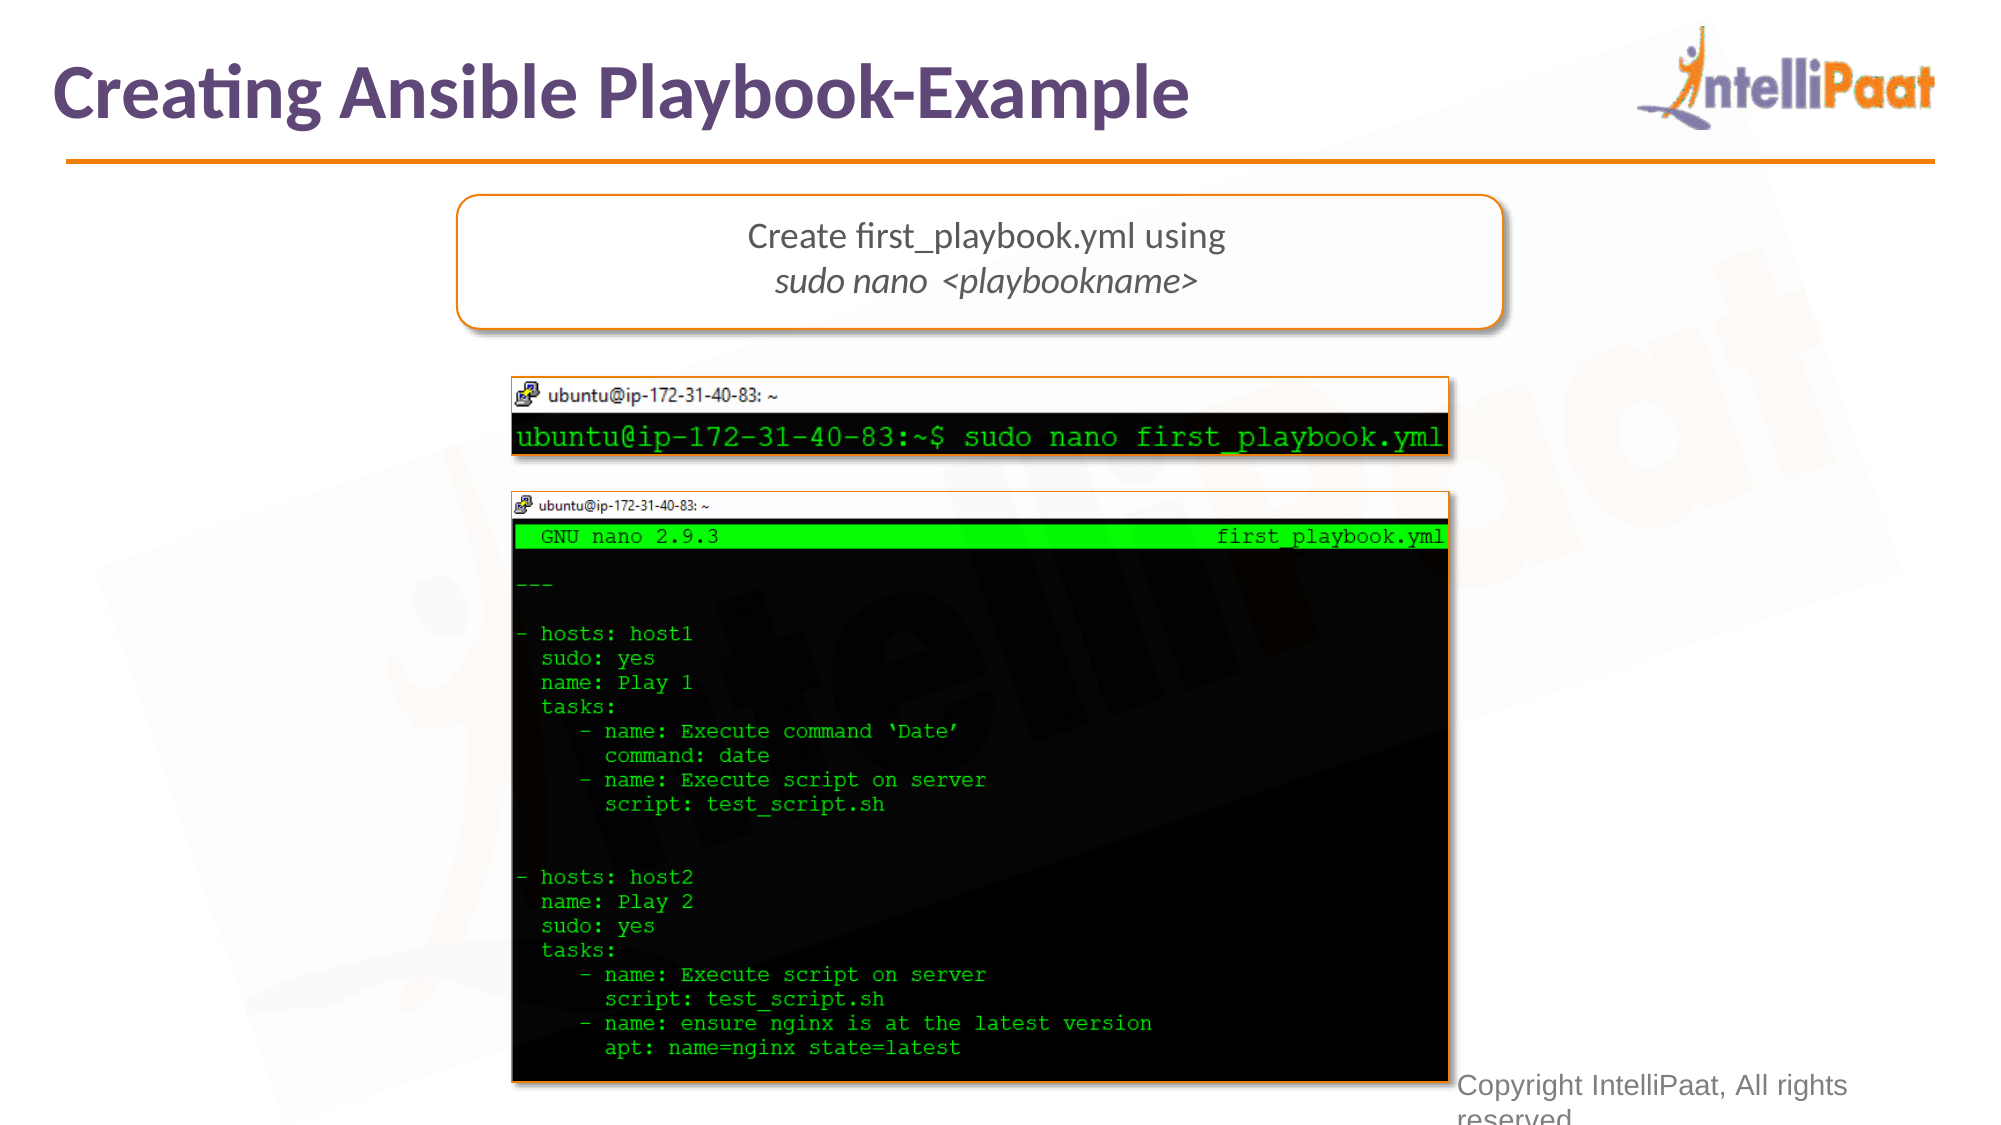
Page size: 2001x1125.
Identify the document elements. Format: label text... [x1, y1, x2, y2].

picture [1902, 26, 1935, 130]
text_box [94, 15, 1902, 1125]
footer Copyright IntelliPaat, All rights reserved [1454, 1066, 1971, 1125]
title Creating Ansible Playbook-Example [51, 37, 94, 228]
